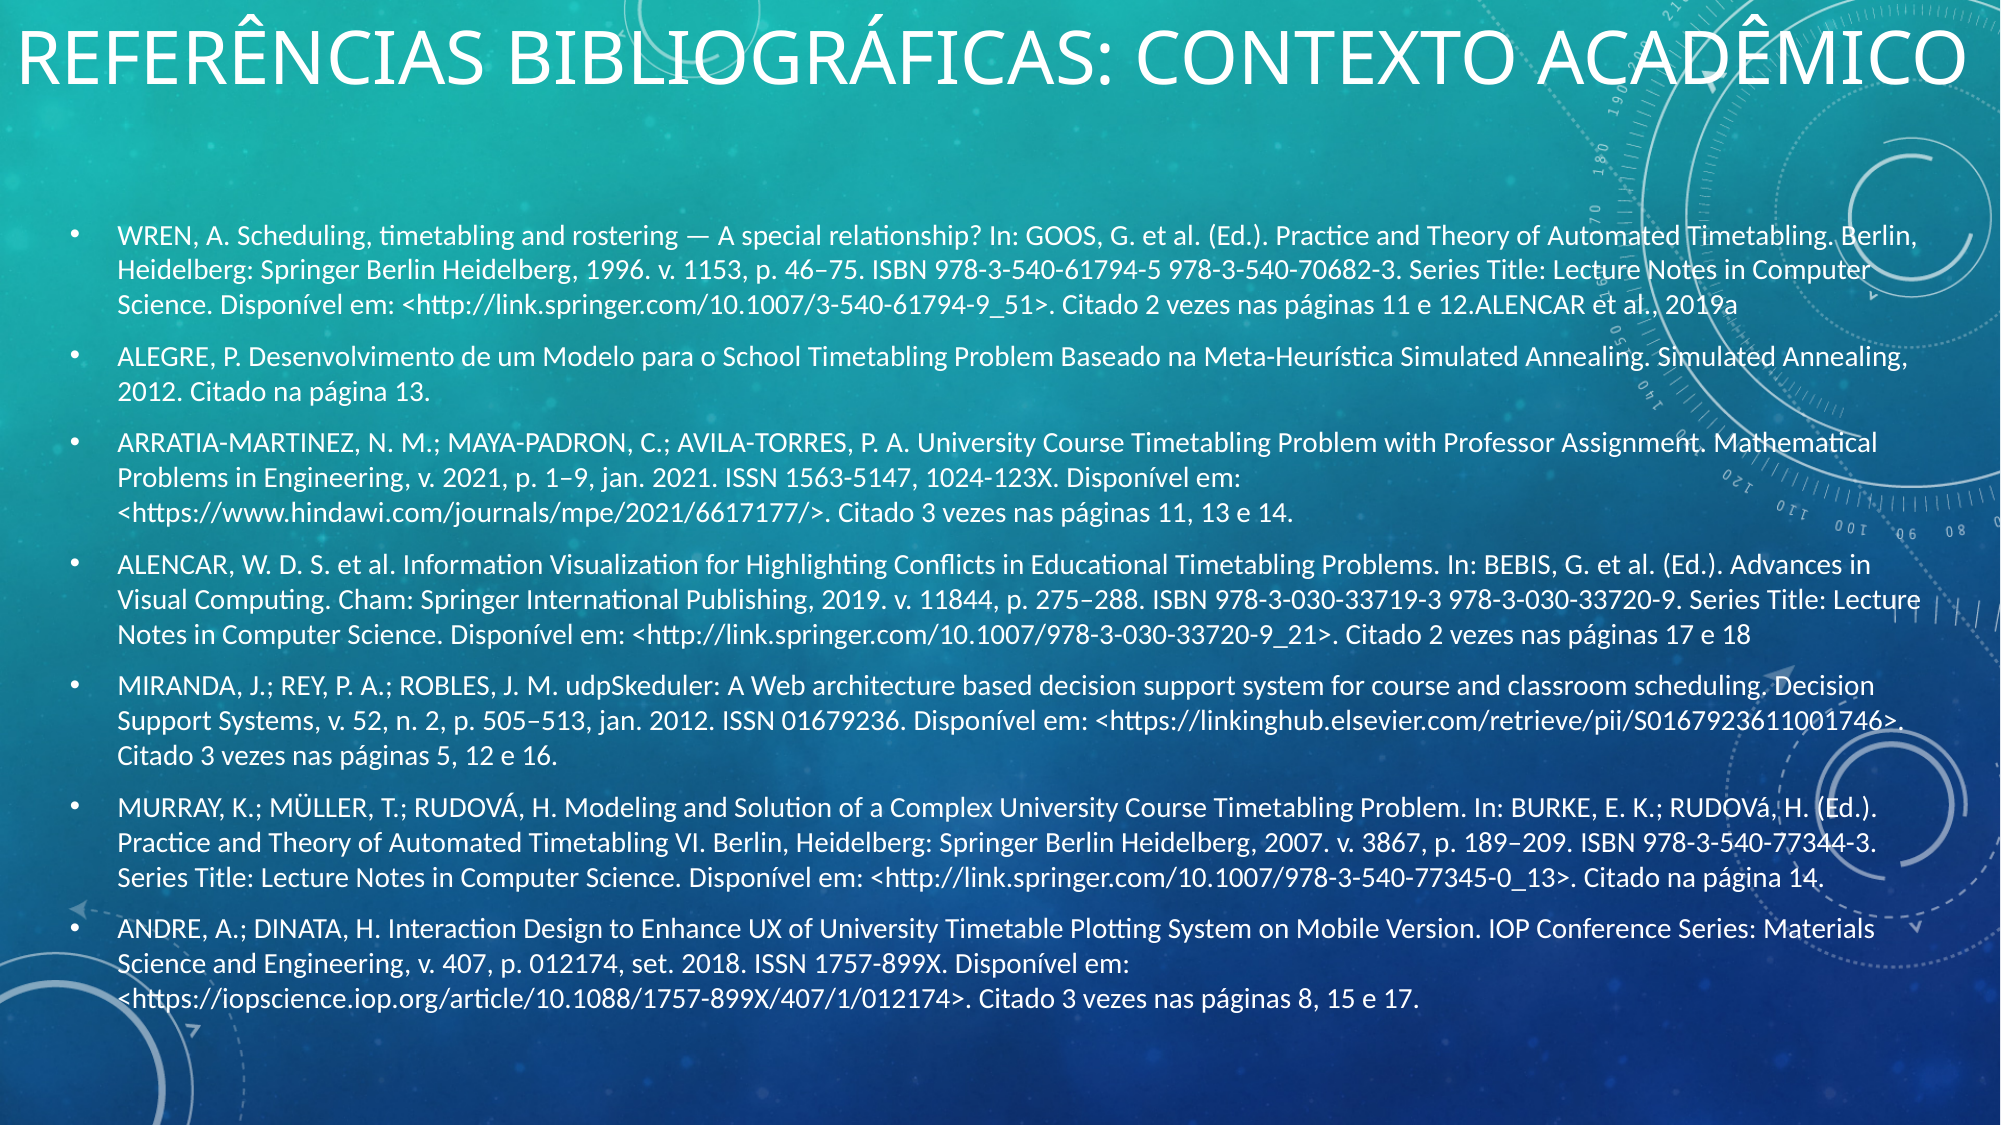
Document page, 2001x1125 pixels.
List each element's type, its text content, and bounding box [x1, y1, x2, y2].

text_box Referências bibliográficas: Contexto Acadêmico [0, 0, 2000, 112]
picture [0, 0, 2001, 1125]
list WREN, A. Scheduling, timetabling and rostering — A special relationship? In: GOOS, G. et al. (Ed.). Practice and Theory of Automated Timetabling. Berlin, Heidelberg: Springer Berlin Heidelberg, 1996. v. 1153, p. 46–75. ISBN 978-3-540-61794-5 978-3-540-70682-3. Series Title: Lecture Notes in Computer Science. Disponível em: <http://link.springer.com/10.1007/3-540-61794-9_51>. Citado 2 vezes nas páginas 11 e 12.ALENCAR et al., 2019a ALEGRE, P. Desenvolvimento de um Modelo para o School Timetabling Problem Baseado na Meta-Heurística Simulated Annealing. Simulated Annealing, 2012. Citado na página 13. ARRATIA-MARTINEZ, N. M.; MAYA-PADRON, C.; AVILA-TORRES, P. A. University Course Timetabling Problem with Professor Assignment. Mathematical Problems in Engineering, v. 2021, p. 1–9, jan. 2021. ISSN 1563-5147, 1024-123X. Disponível em: <https://www.hindawi.com/journals/mpe/2021/6617177/>. Citado 3 vezes nas páginas 11, 13 e 14. ALENCAR, W. D. S. et al. Information Visualization for Highlighting Conflicts in Educational Timetabling Problems. In: BEBIS, G. et al. (Ed.). Advances in Visual Computing. Cham: Springer International Publishing, 2019. v. 11844, p. 275–288. ISBN 978-3-030-33719-3 978-3-030-33720-9. Series Title: Lecture Notes in Computer Science. Disponível em: <http://link.springer.com/10.1007/978-3-030-33720-9_21>. Citado 2 vezes nas páginas 17 e 18 MIRANDA, J.; REY, P. A.; ROBLES, J. M. udpSkeduler: A Web architecture based decision support system for course and classroom scheduling. Decision Support Systems, v. 52, n. 2, p. 505–513, jan. 2012. ISSN 01679236. Disponível em: <https://linkinghub.elsevier.com/retrieve/pii/S0167923611001746>. Citado 3 vezes nas páginas 5, 12 e 16. MURRAY, K.; MÜLLER, T.; RUDOVÁ, H. Modeling and Solution of a Complex University Course Timetabling Problem. In: BURKE, E. K.; RUDOVá, H. (Ed.). Practice and Theory of Automated Timetabling VI. Berlin, Heidelberg: Springer Berlin Heidelberg, 2007. v. 3867, p. 189–209. ISBN 978-3-540-77344-3. Series Title: Lecture Notes in Computer Science. Disponível em: <http://link.springer.com/10.1007/978-3-540-77345-0_13>. Citado na página 14. ANDRE, A.; DINATA, H. Interaction Design to Enhance UX of University Timetable Plotting System on Mobile Version. IOP Conference Series: Materials Science and Engineering, v. 407, p. 012174, set. 2018. ISSN 1757-899X. Disponível em: <https://iopscience.iop.org/article/10.1088/1757-899X/407/1/012174>. Citado 3 vezes nas páginas 8, 15 e 17. [55, 208, 1945, 1035]
